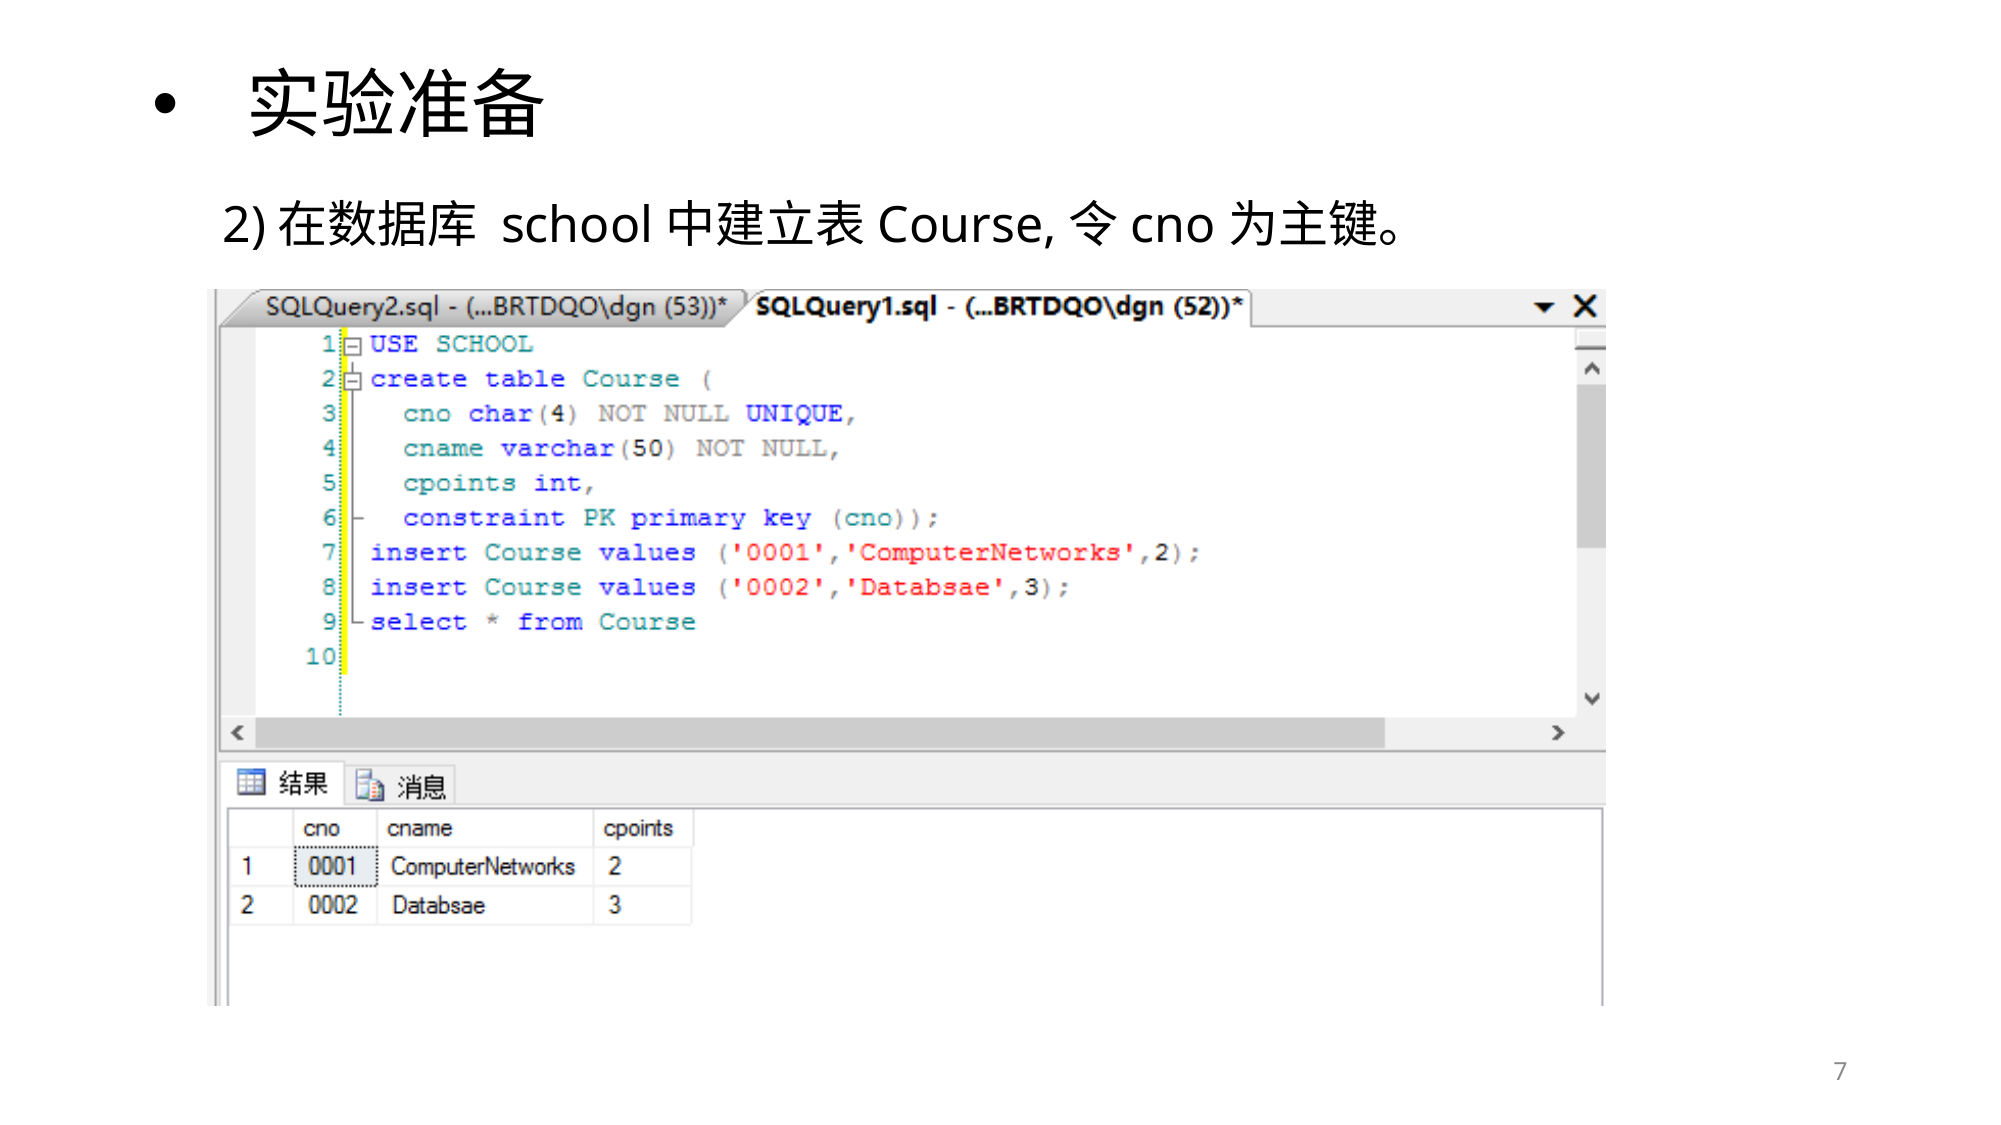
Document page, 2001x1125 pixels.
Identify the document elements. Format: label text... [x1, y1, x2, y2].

title 实验准备 [137, 39, 1863, 175]
picture [207, 289, 1606, 1006]
text_box 2)在数据库 school中建立表Course,令cno为主键。 [207, 154, 1924, 260]
slide_number 6 [1412, 1042, 1863, 1103]
